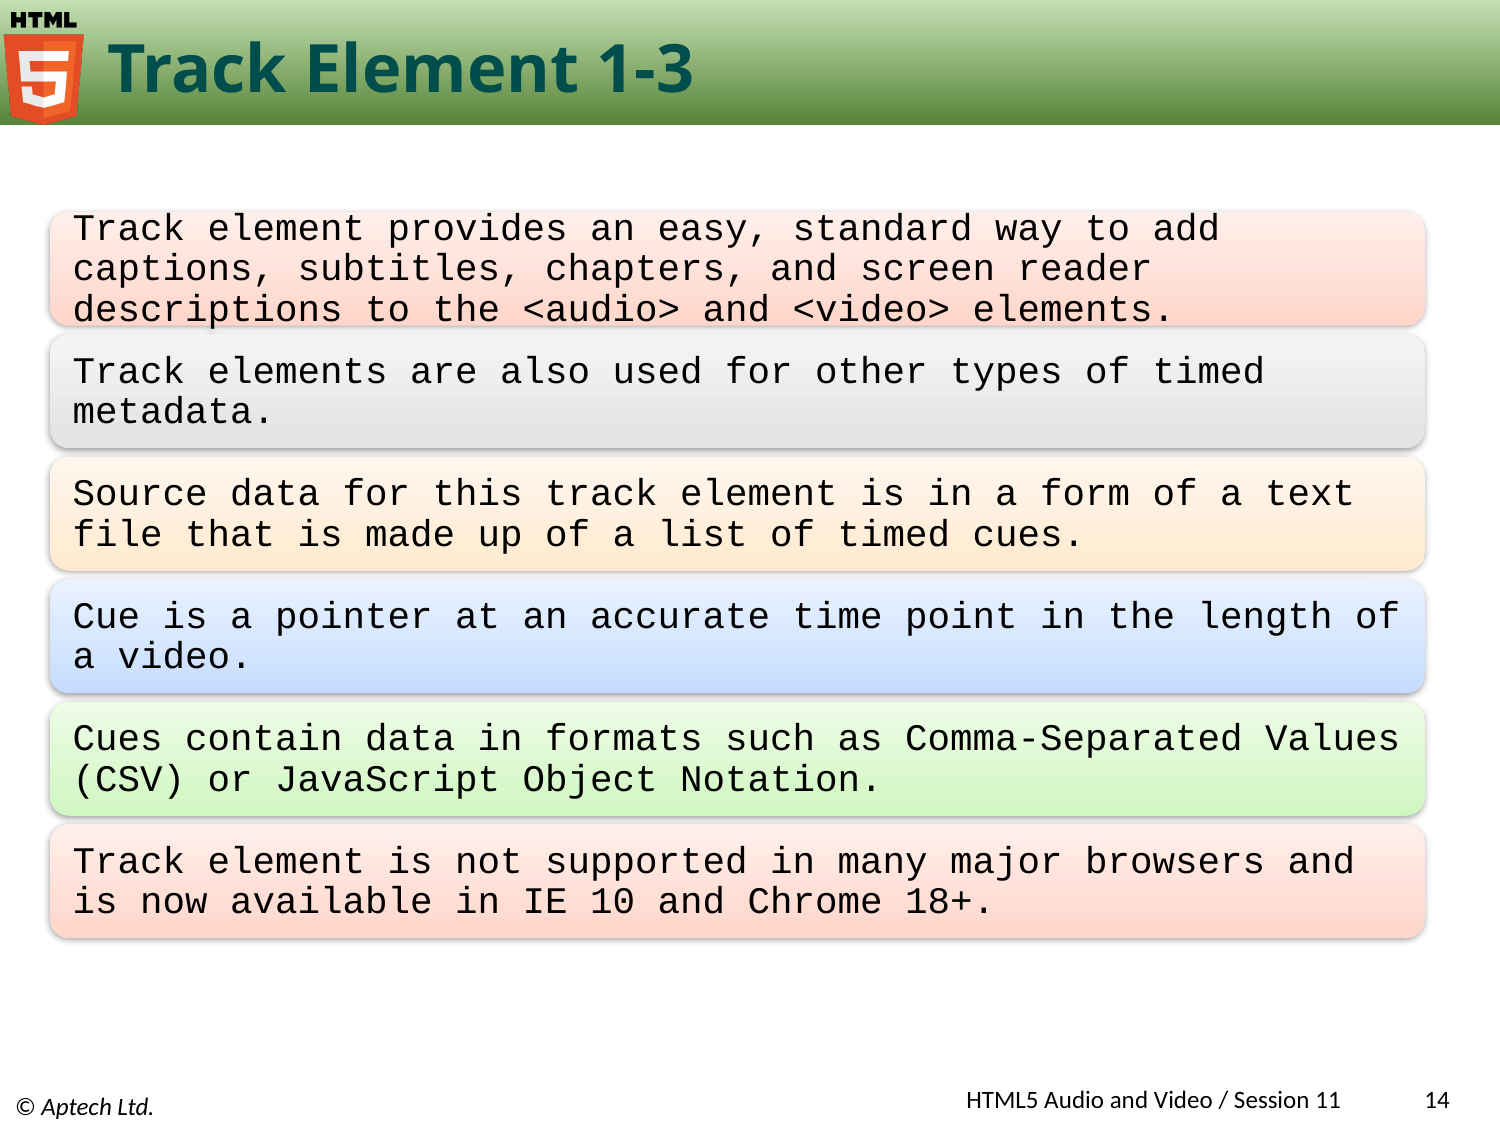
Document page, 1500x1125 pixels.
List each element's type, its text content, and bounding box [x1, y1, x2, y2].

title Track Element 1-3 [74, 32, 1476, 101]
slide_number 14 [1363, 1084, 1465, 1113]
footer HTML5 Audio and Video / Session 11 [375, 1084, 1363, 1113]
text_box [49, 162, 1426, 988]
picture [0, 12, 100, 125]
